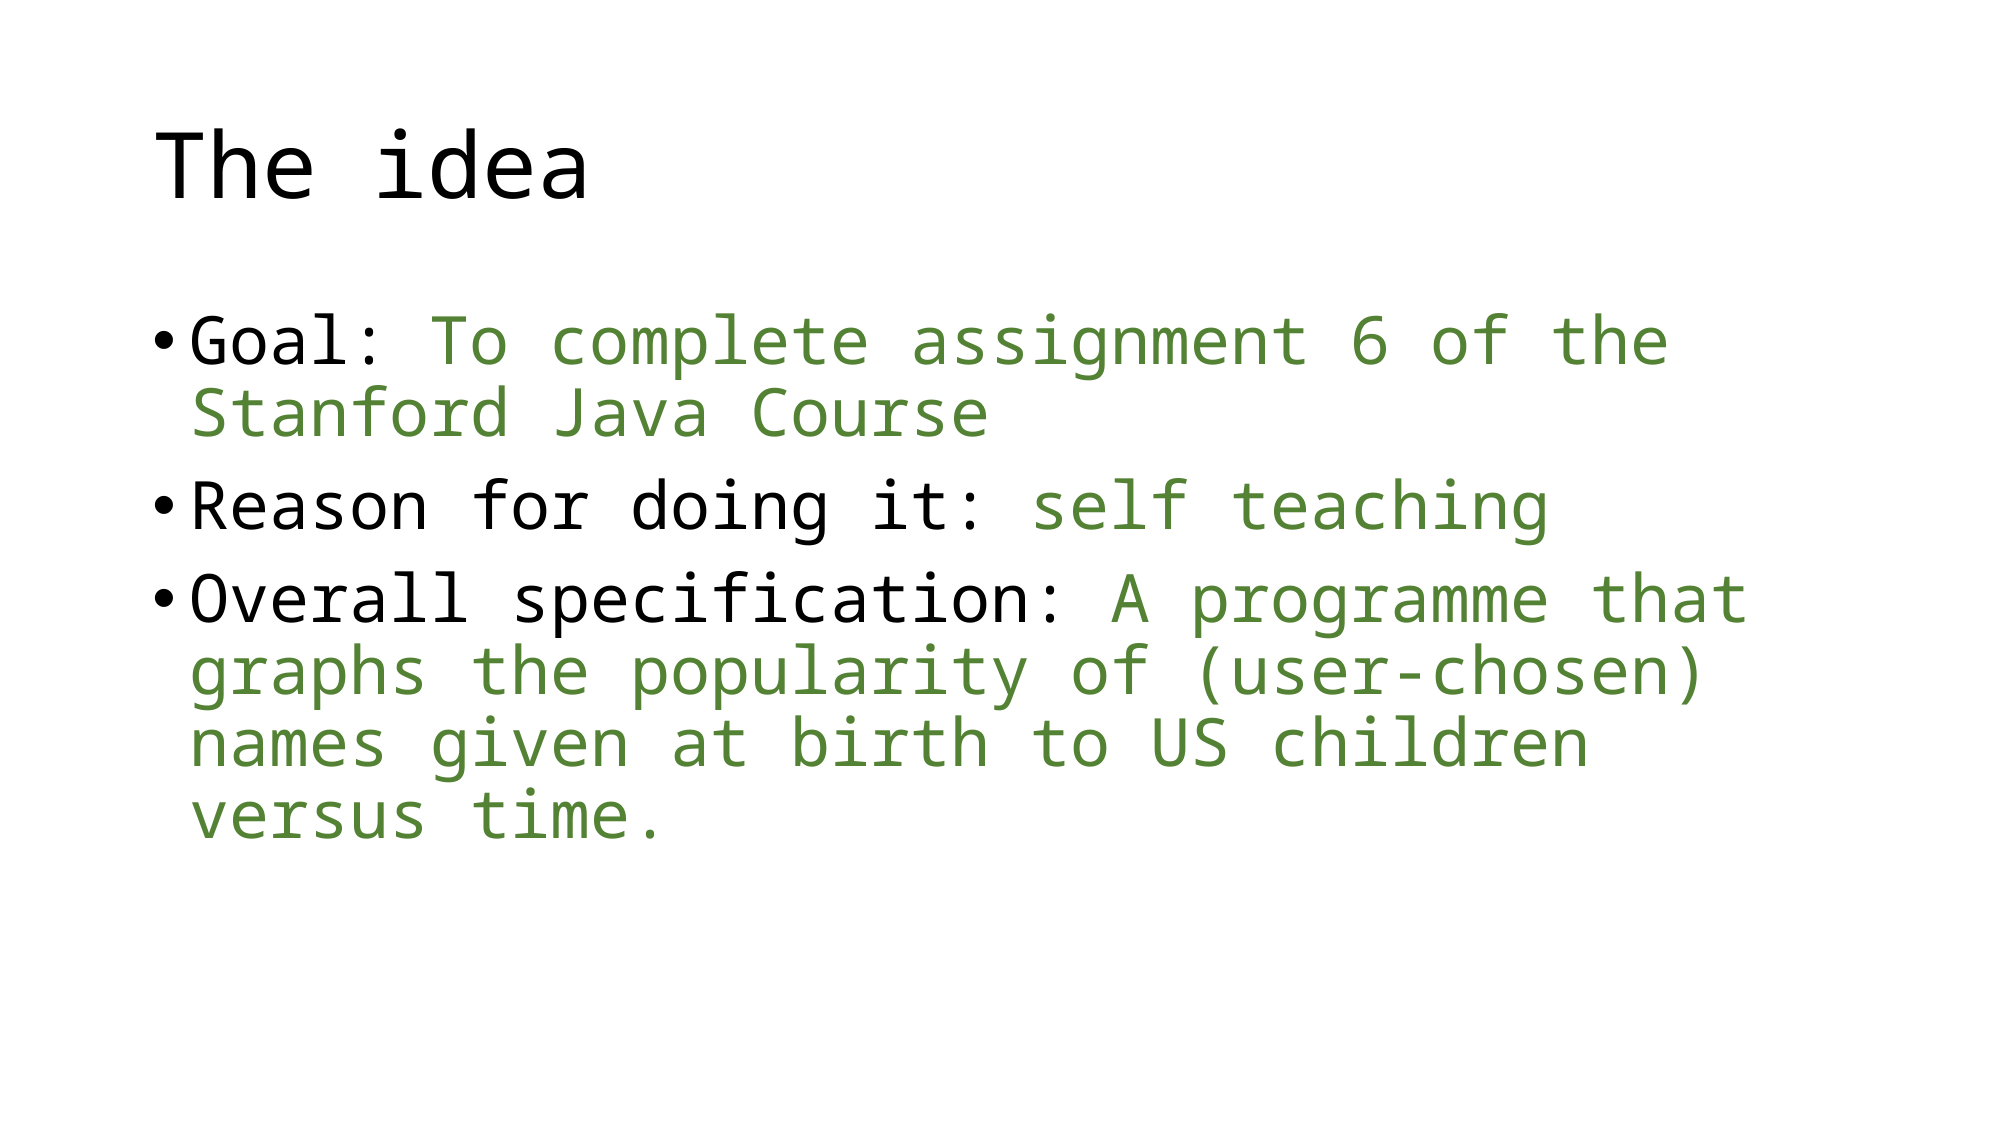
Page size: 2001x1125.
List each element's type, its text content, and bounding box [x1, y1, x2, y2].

list Goal: To complete assignment 6 of the Stanford Java Course Reason for doing it: self teaching Overall specification: A programme that graphs the popularity of (user-chosen) names given at birth to US children versus time. [137, 299, 1863, 1014]
title The idea [137, 59, 1863, 278]
